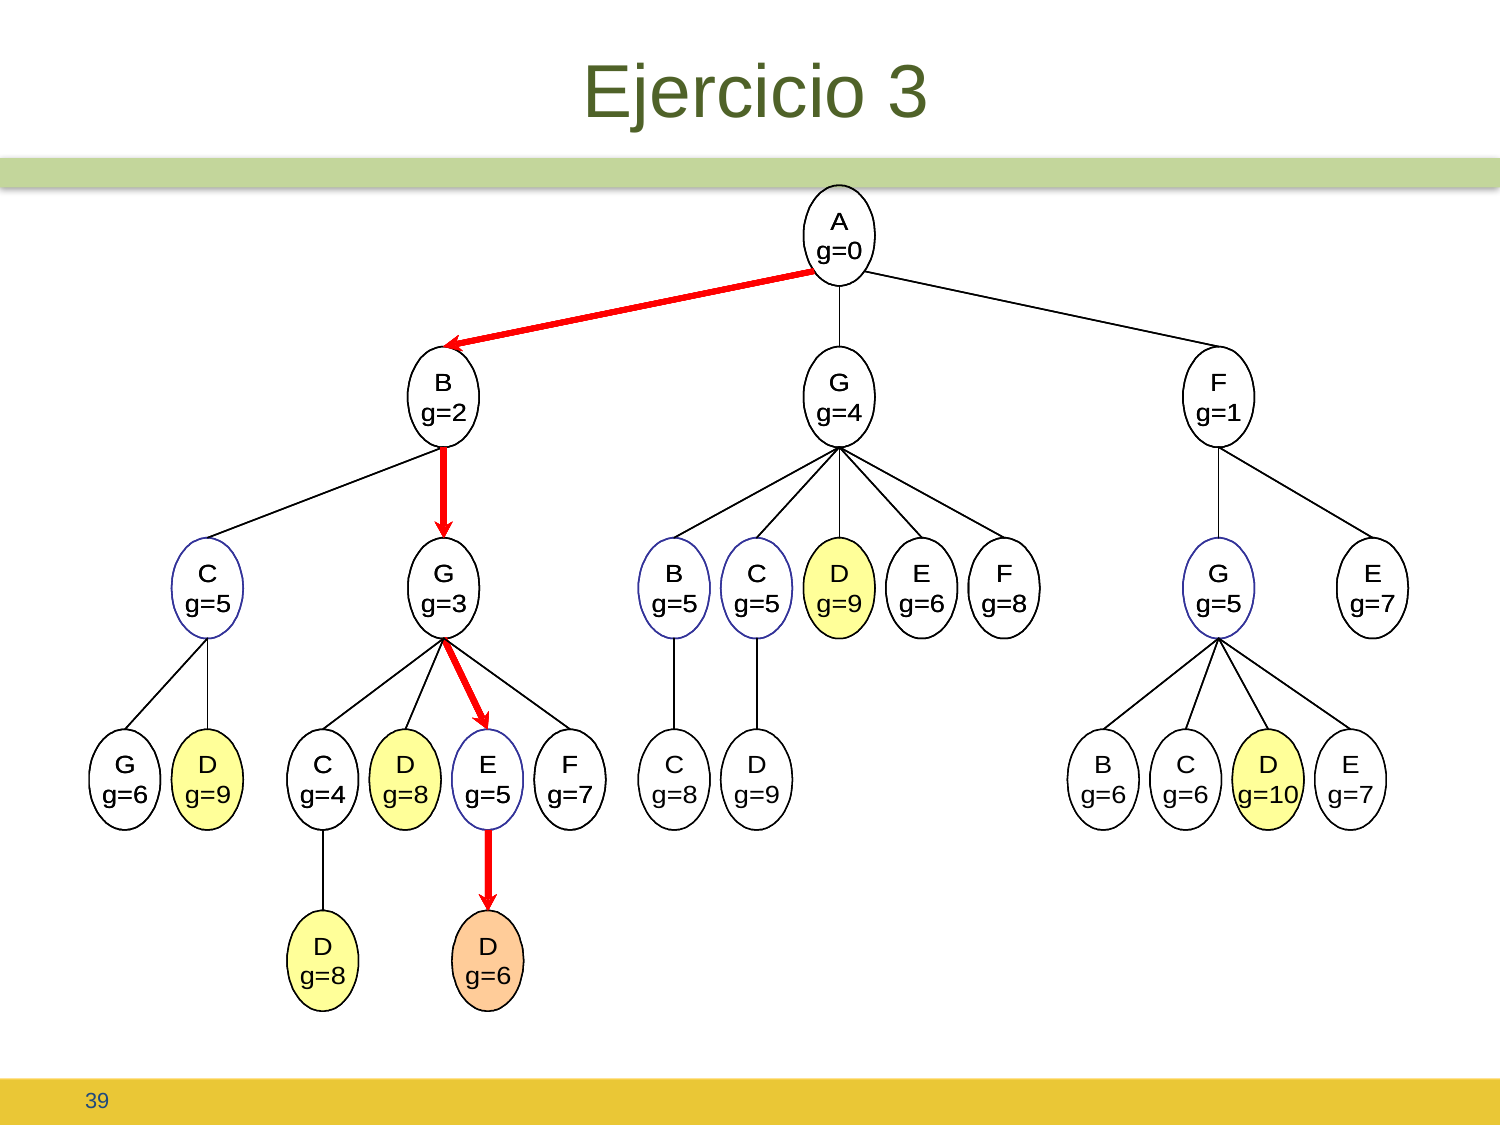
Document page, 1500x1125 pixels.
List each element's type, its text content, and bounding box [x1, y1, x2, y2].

title Ejercicio 3 [52, 34, 1460, 141]
picture [88, 184, 1412, 1015]
